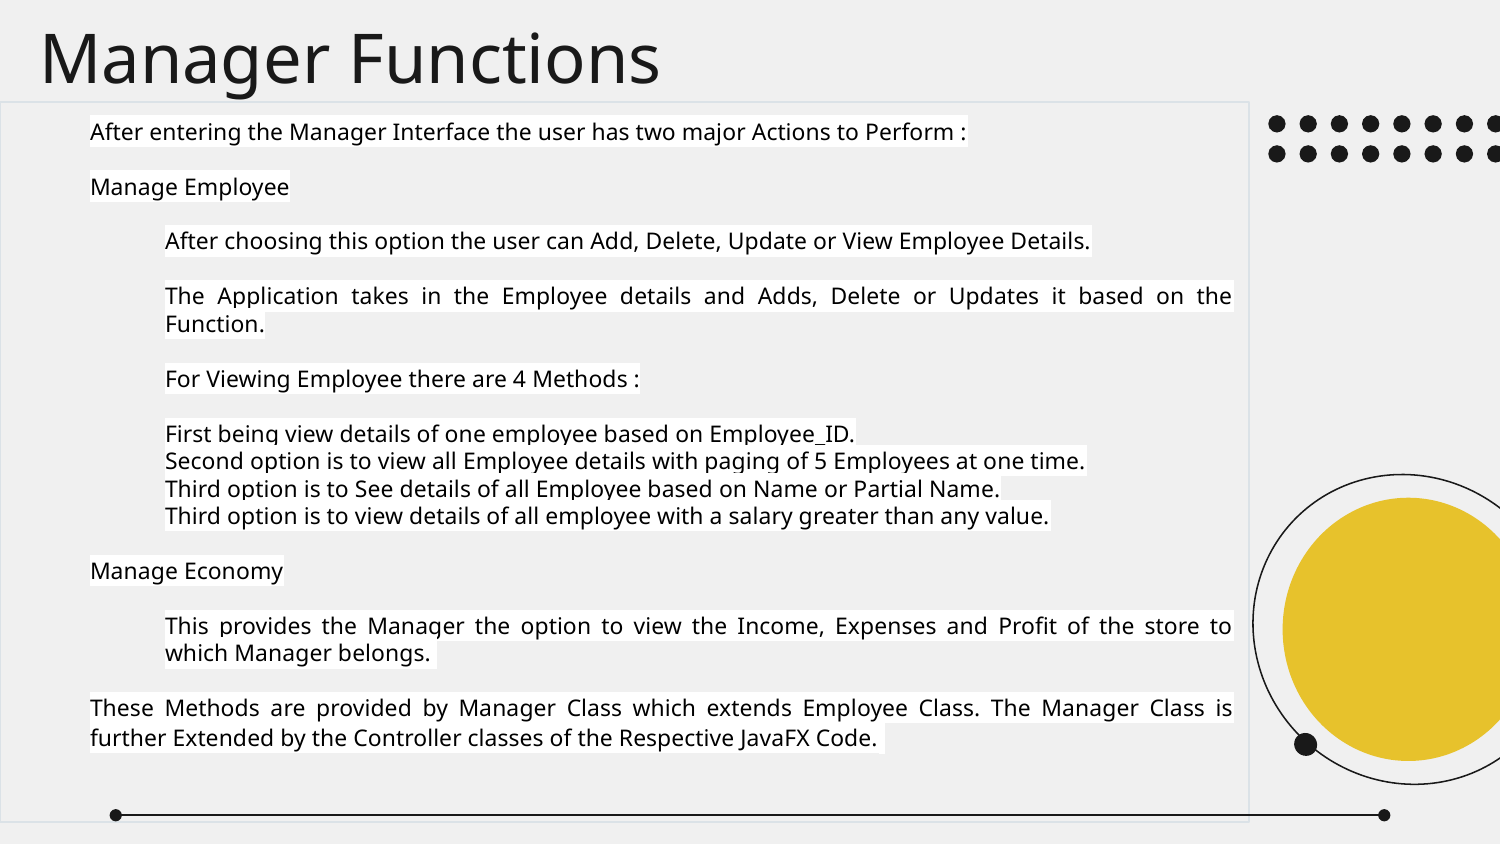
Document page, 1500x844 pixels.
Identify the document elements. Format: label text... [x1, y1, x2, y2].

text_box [1189, 418, 1500, 840]
subtitle After entering the Manager Interface the user has two major Actions to Perform : Manage Employee After choosing this option the user can Add, Delete, Update or View Employee Details. The Application takes in the Employee details and Adds, Delete or Updates it based on the Function. For Viewing Employee there are 4 Methods : First being view details of one employee based on Employee_ID. Second option is to view all Employee details with paging of 5 Employees at one time. Third option is to See details of all Employee based on Name or Partial Name. Third option is to view details of all employee with a salary greater than any value. Manage Economy This provides the Manager the option to view the Income, Expenses and Profit of the store to which Manager belongs. These Methods are provided by Manager Class which extends Employee Class. The Manager Class is further Extended by the Controller classes of the Respective JavaFX Code. [0, 102, 1249, 822]
title Manager Functions [24, 0, 784, 102]
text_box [1268, 114, 1500, 163]
